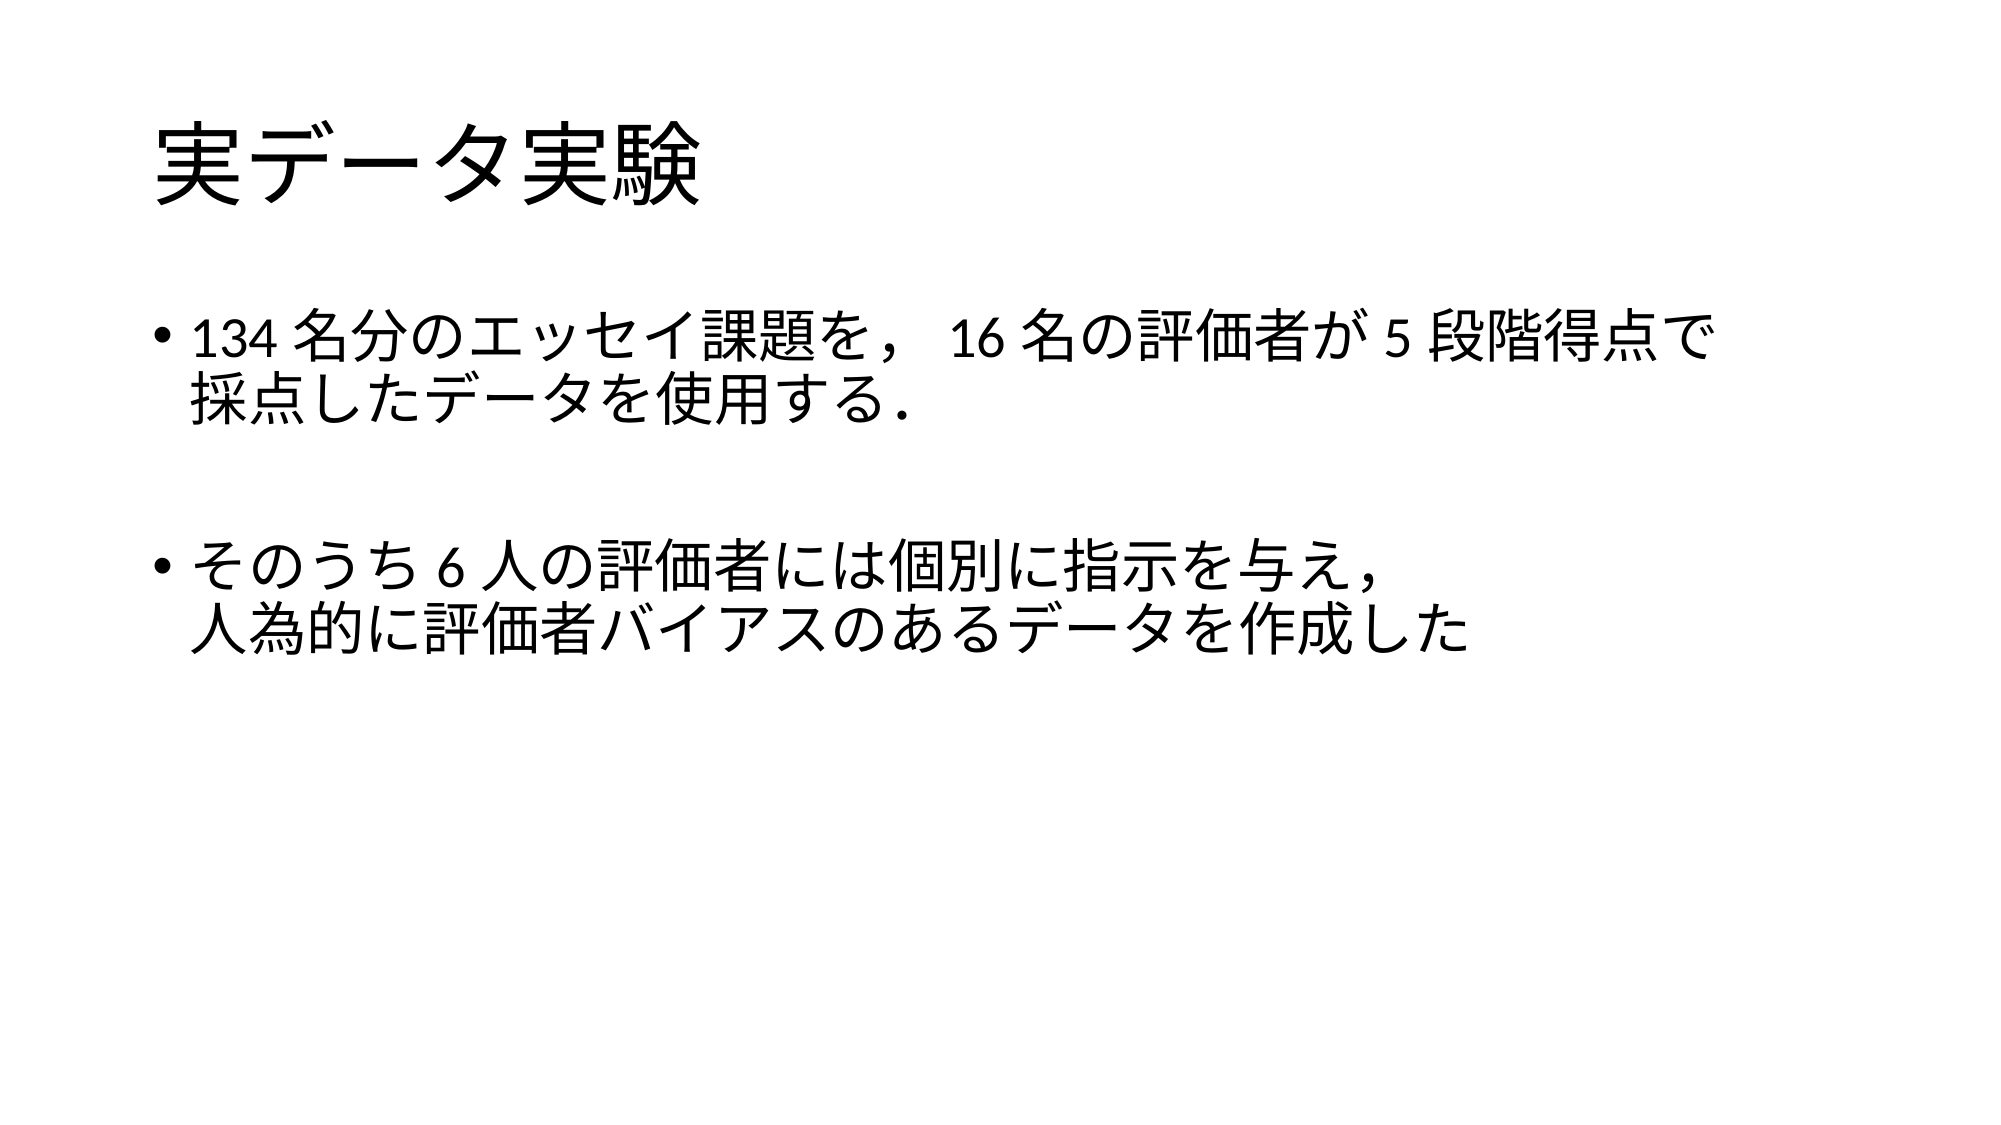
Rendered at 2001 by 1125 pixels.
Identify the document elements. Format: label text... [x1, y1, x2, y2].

list 134名分のエッセイ課題を，16名の評価者が5段階得点で 採点したデータを使用する． そのうち6人の評価者には個別に指示を与え， 人為的に評価者バイアスのあるデータを作成した [137, 299, 1863, 1014]
title 実データ実験 [137, 59, 1863, 278]
